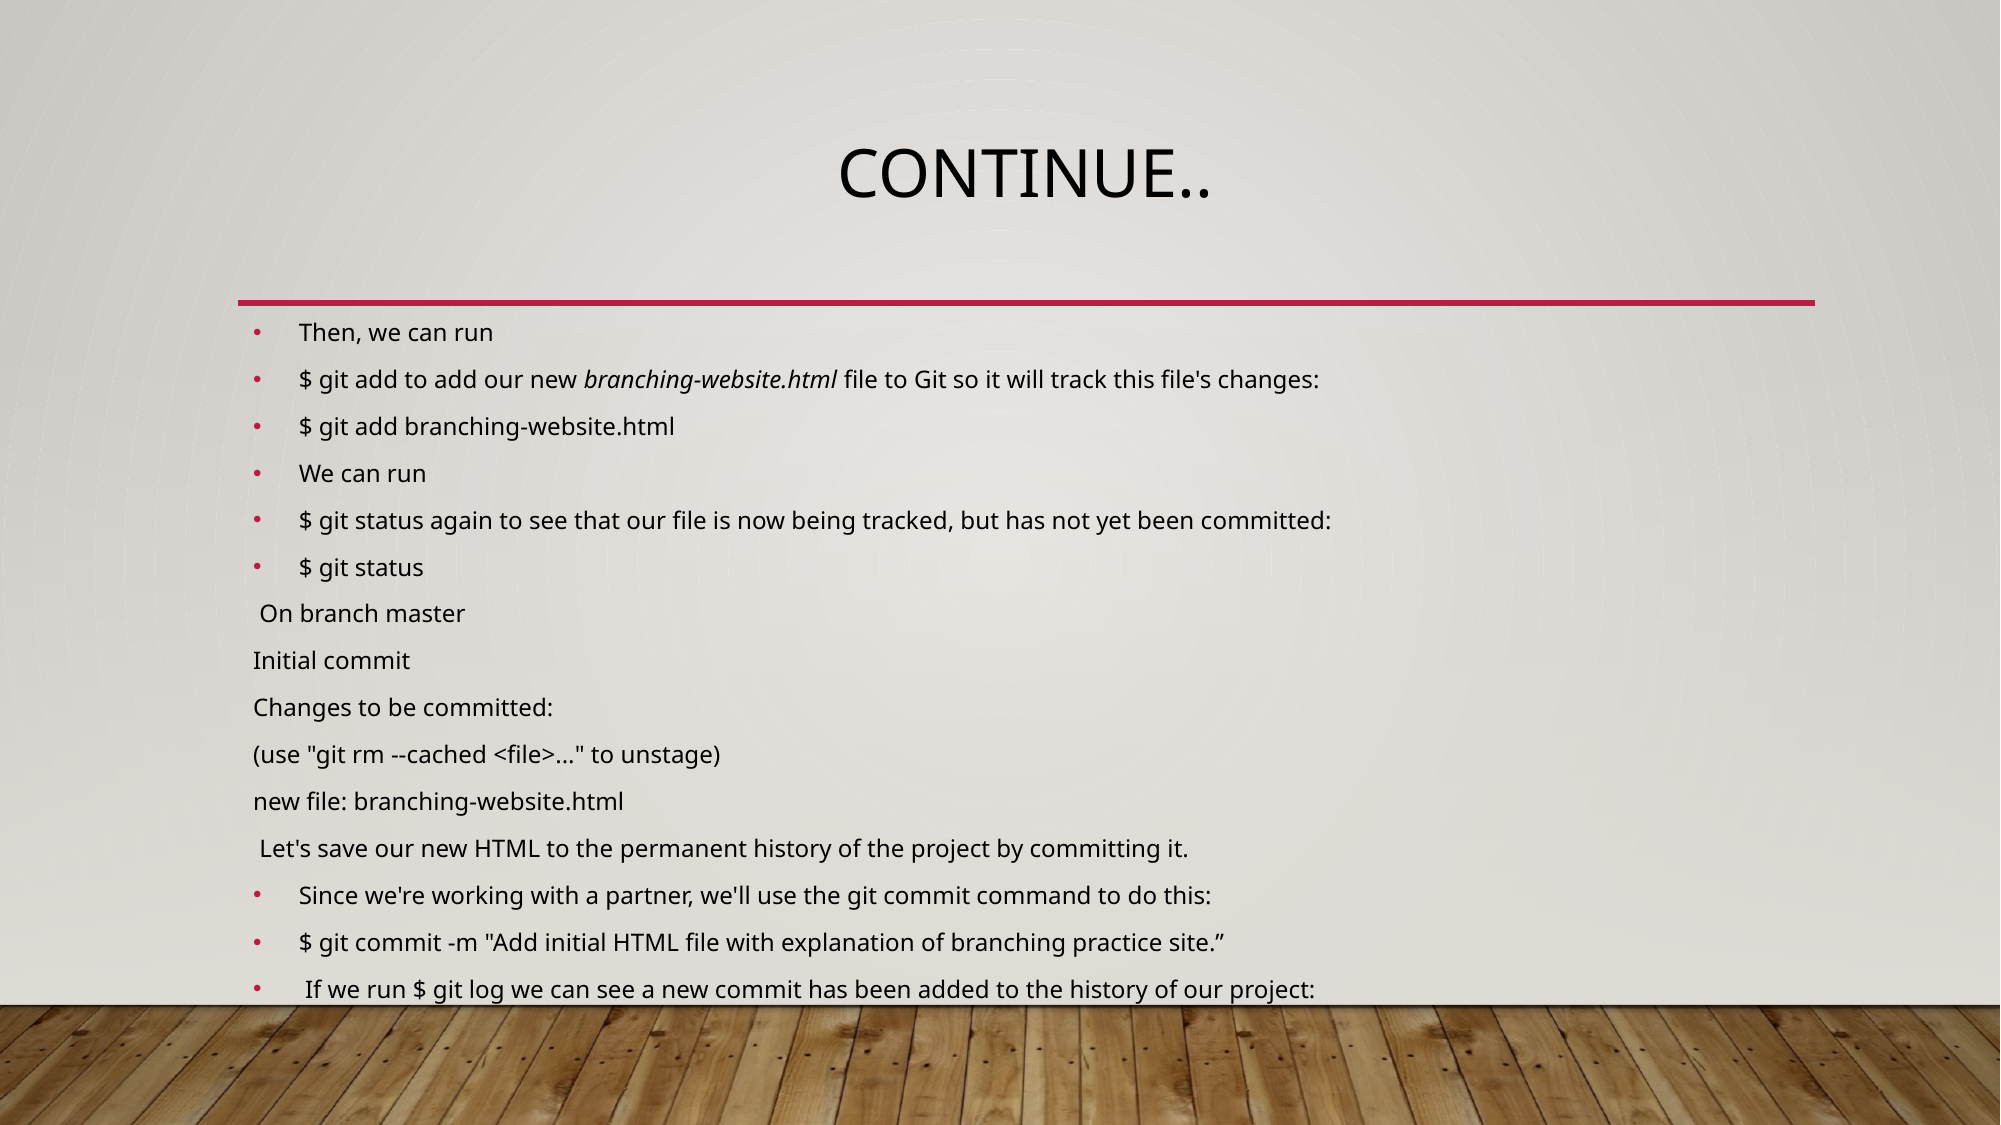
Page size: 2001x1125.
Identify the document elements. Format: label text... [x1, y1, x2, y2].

list Then, we can run $ git add to add our new branching-website.html file to Git so it will track this file's changes: $ git add branching-website.html We can run $ git status again to see that our file is now being tracked, but has not yet been committed: $ git status On branch master Initial commit Changes to be committed: (use "git rm --cached <file>..." to unstage) new file: branching-website.html Let's save our new HTML to the permanent history of the project by committing it. Since we're working with a partner, we'll use the git commit command to do this: $ git commit -m "Add initial HTML file with explanation of branching practice site.” If we run $ git log we can see a new commit has been added to the history of our project: [238, 304, 1814, 1016]
picture [0, 1005, 2000, 1125]
title Continue.. [238, 131, 1814, 304]
